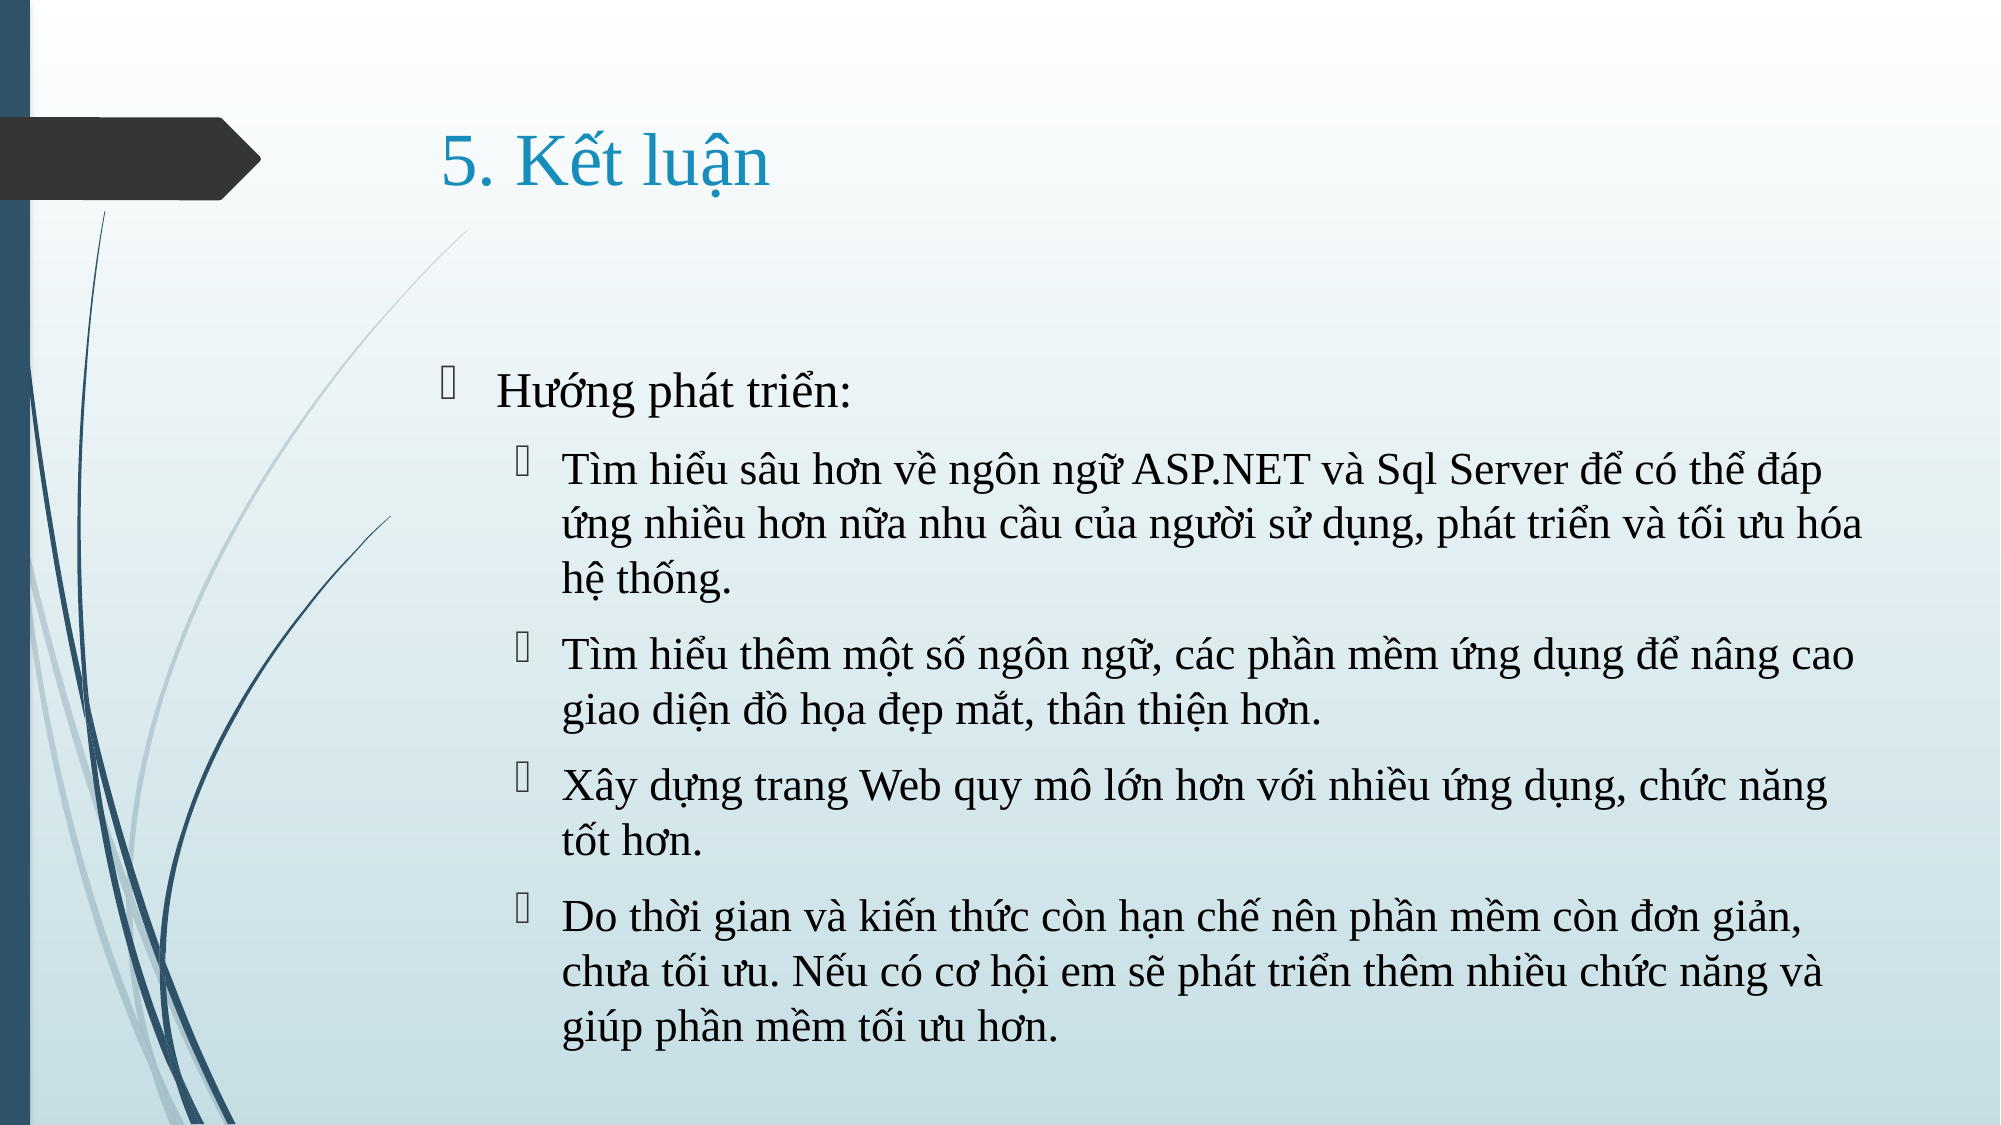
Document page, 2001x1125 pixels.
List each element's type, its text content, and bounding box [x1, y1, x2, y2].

list Hướng phát triển: Tìm hiểu sâu hơn về ngôn ngữ ASP.NET và Sql Server để có thể đáp ứng nhiều hơn nữa nhu cầu của người sử dụng, phát triển và tối ưu hóa hệ thống. Tìm hiểu thêm một số ngôn ngữ, các phần mềm ứng dụng để nâng cao giao diện đồ họa đẹp mắt, thân thiện hơn. Xây dựng trang Web quy mô lớn hơn với nhiều ứng dụng, chức năng tốt hơn. Do thời gian và kiến thức còn hạn chế nên phần mềm còn đơn giản, chưa tối ưu. Nếu có cơ hội em sẽ phát triển thêm nhiều chức năng và giúp phần mềm tối ưu hơn. [424, 350, 1888, 1096]
title 5. Kết luận [425, 102, 1888, 313]
